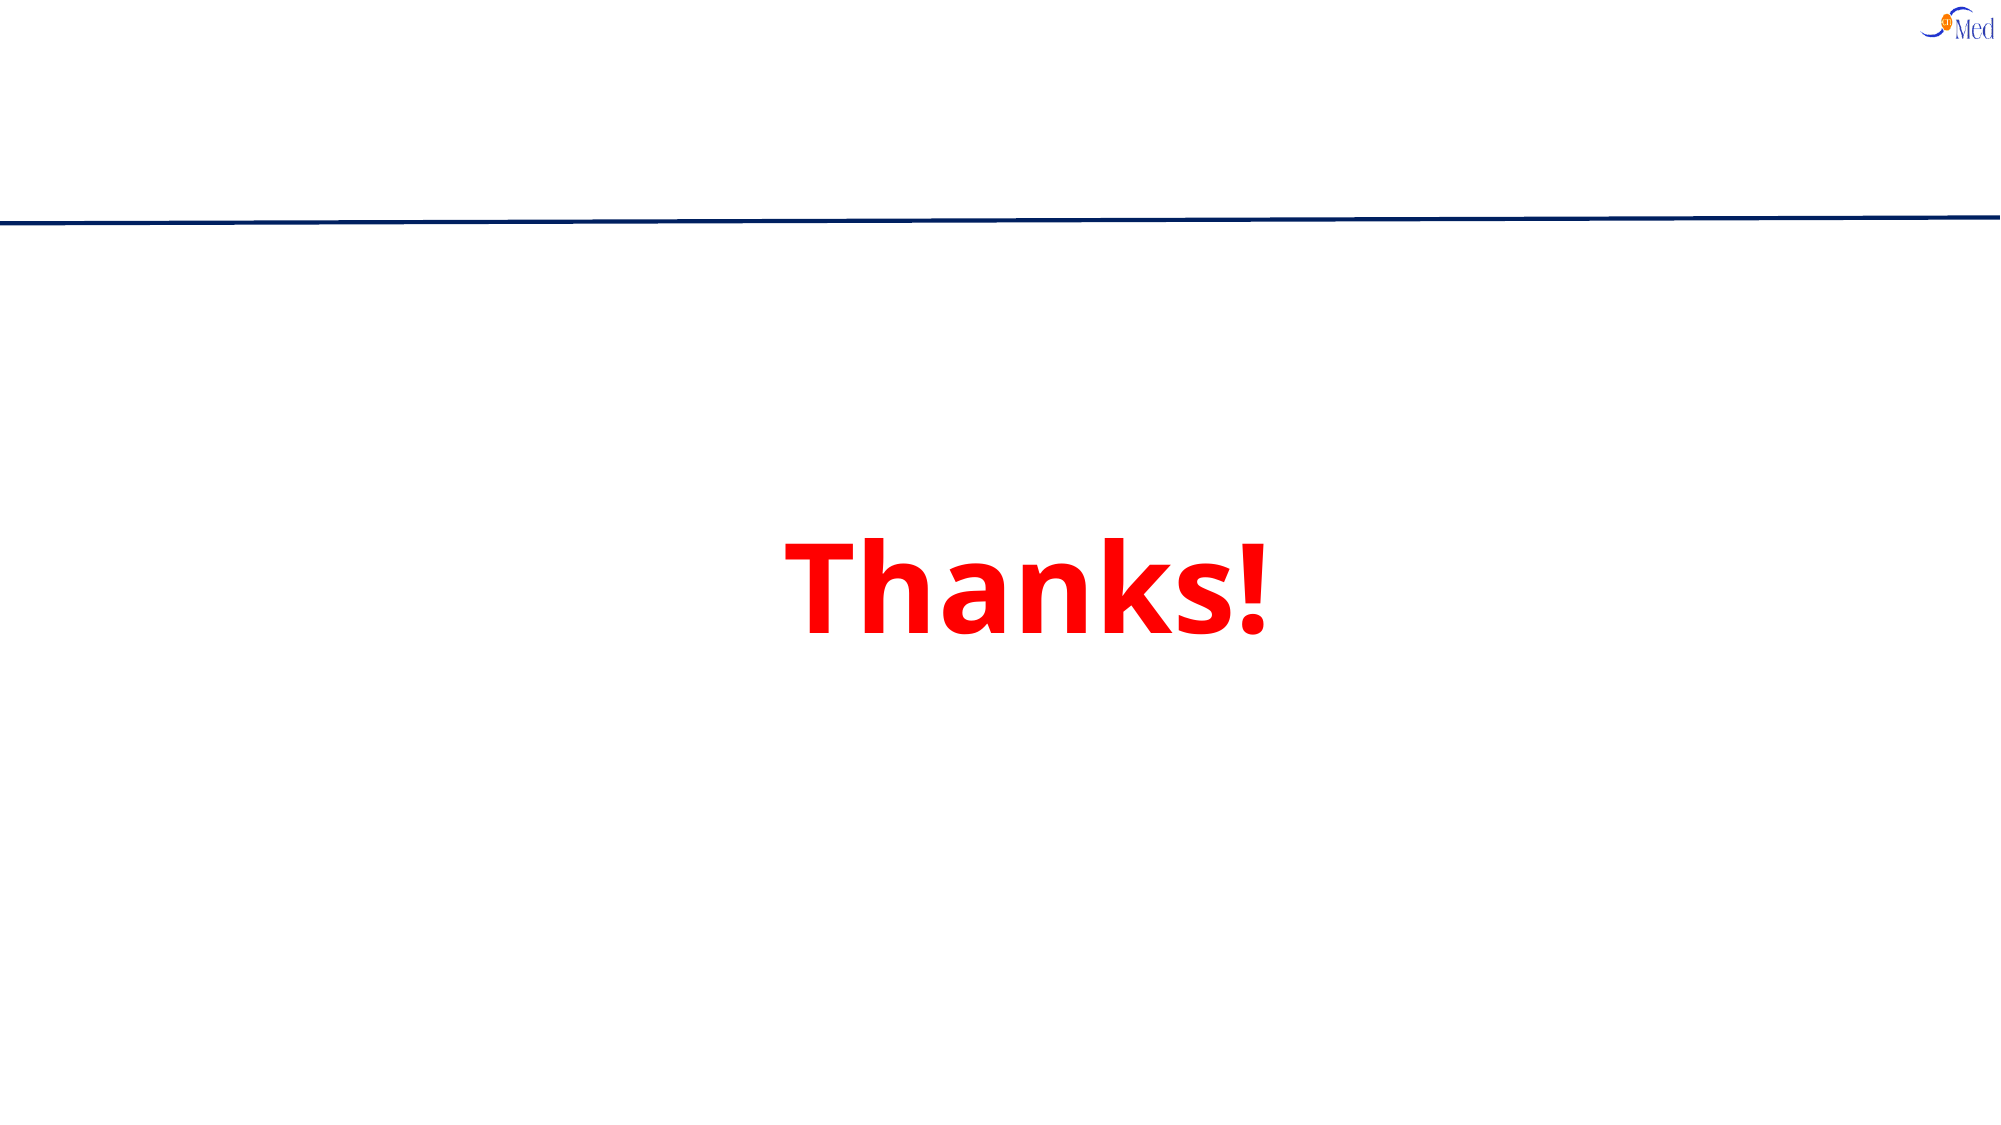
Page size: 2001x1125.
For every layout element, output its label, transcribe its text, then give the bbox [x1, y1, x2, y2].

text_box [0, 217, 2000, 224]
picture [1919, 4, 1996, 42]
title Thanks! [768, 484, 1573, 702]
